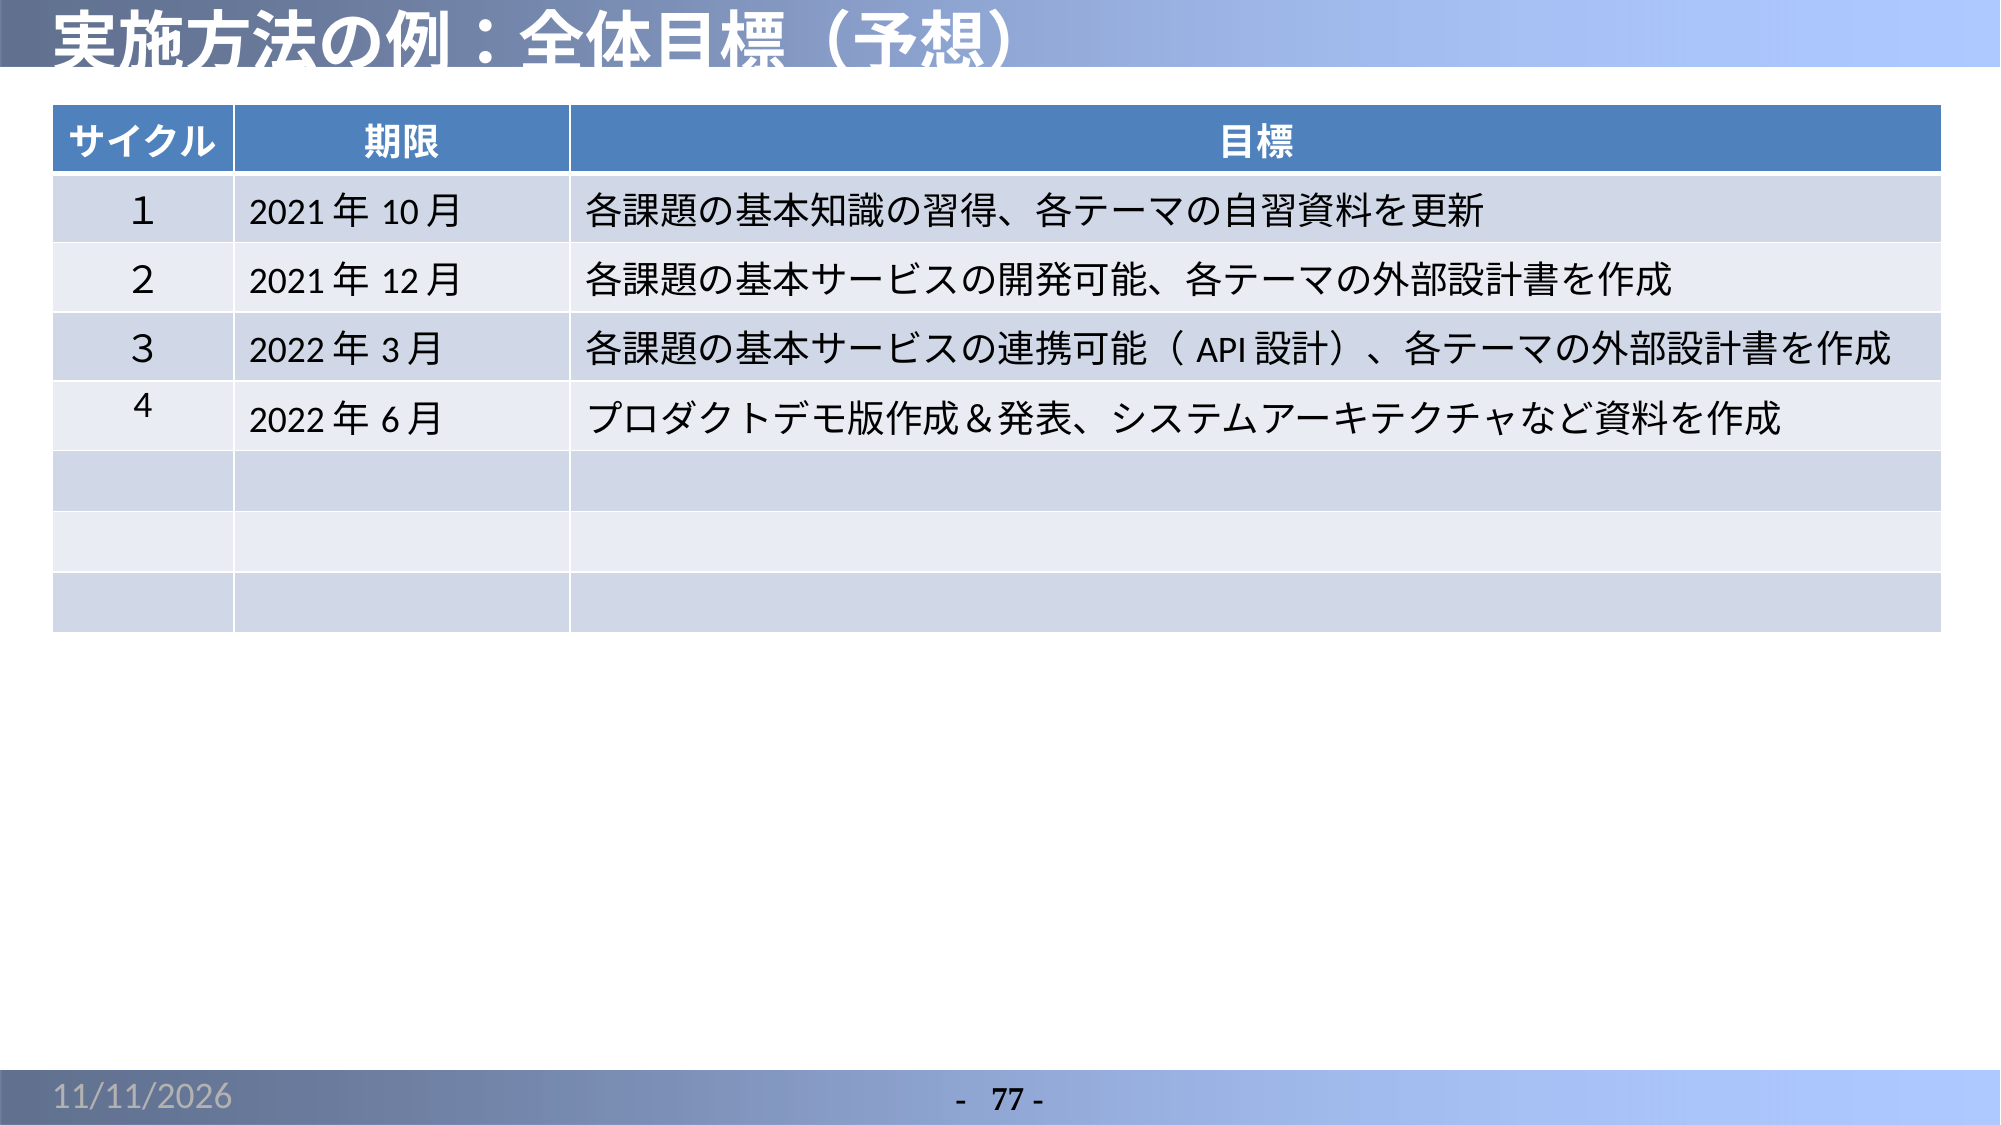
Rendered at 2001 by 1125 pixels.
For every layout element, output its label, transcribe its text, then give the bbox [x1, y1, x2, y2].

table_header 目標 [571, 105, 1941, 171]
table_cell ２ [53, 243, 233, 311]
table_cell 2022年3月 [235, 313, 569, 380]
table_cell 各課題の基本サービスの開発可能、各テーマの外部設計書を作成 [571, 243, 1941, 311]
table_cell [235, 512, 569, 571]
table_header サイクル [53, 105, 233, 171]
table_cell プロダクトデモ版作成＆発表、システムアーキテクチャなど資料を作成 [571, 382, 1941, 450]
slide_number - 77 - [934, 1078, 1063, 1117]
table_header 期限 [235, 105, 569, 171]
table_cell [53, 573, 233, 632]
table_cell [53, 512, 233, 571]
table_cell 4 [53, 382, 233, 450]
title 実施方法の例：全体目標（予想） [51, 0, 1921, 81]
table_cell １ [53, 176, 233, 242]
table_cell [571, 451, 1941, 511]
table_cell [235, 573, 569, 632]
table_cell 2022年6月 [235, 382, 569, 450]
table_cell ３ [53, 313, 233, 380]
table_cell 各課題の基本知識の習得、各テーマの自習資料を更新 [571, 176, 1941, 242]
table_cell [571, 573, 1941, 632]
table_cell 2021年10月 [235, 176, 569, 242]
table_cell 2021年12月 [235, 243, 569, 311]
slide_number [51, 1071, 512, 1117]
table_cell 各課題の基本サービスの連携可能（API設計）、各テーマの外部設計書を作成 [571, 313, 1941, 380]
table_cell [571, 512, 1941, 571]
table_cell [235, 451, 569, 511]
table_cell [53, 451, 233, 511]
